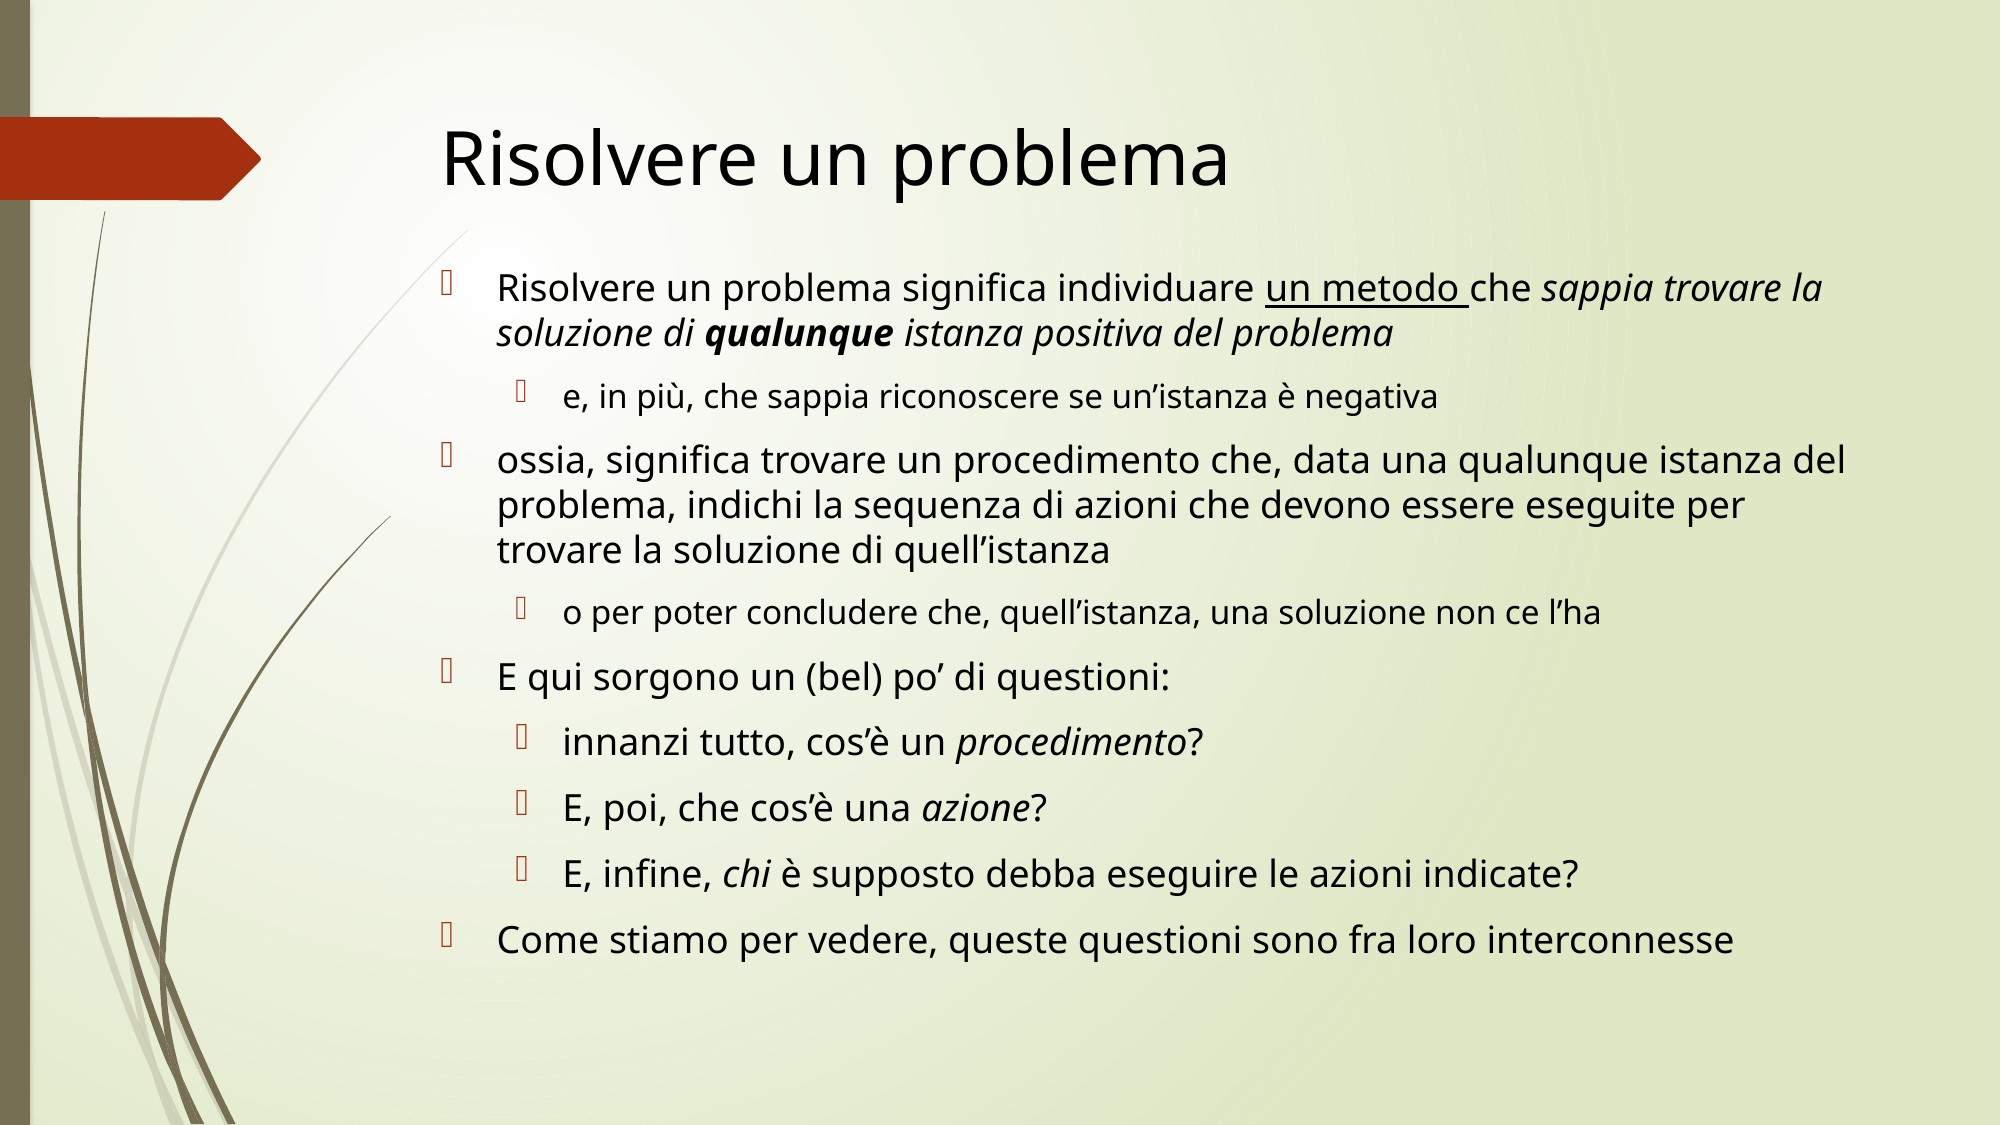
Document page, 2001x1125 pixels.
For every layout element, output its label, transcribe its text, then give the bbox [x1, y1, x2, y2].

title Risolvere un problema [425, 102, 1888, 256]
list Risolvere un problema significa individuare un metodo che sappia trovare la soluzione di qualunque istanza positiva del problema e, in più, che sappia riconoscere se un’istanza è negativa ossia, significa trovare un procedimento che, data una qualunque istanza del problema, indichi la sequenza di azioni che devono essere eseguite per trovare la soluzione di quell’istanza o per poter concludere che, quell’istanza, una soluzione non ce l’ha E qui sorgono un (bel) po’ di questioni: innanzi tutto, cos’è un procedimento? E, poi, che cos’è una azione? E, infine, chi è supposto debba eseguire le azioni indicate? Come stiamo per vedere, queste questioni sono fra loro interconnesse [425, 256, 1888, 1008]
